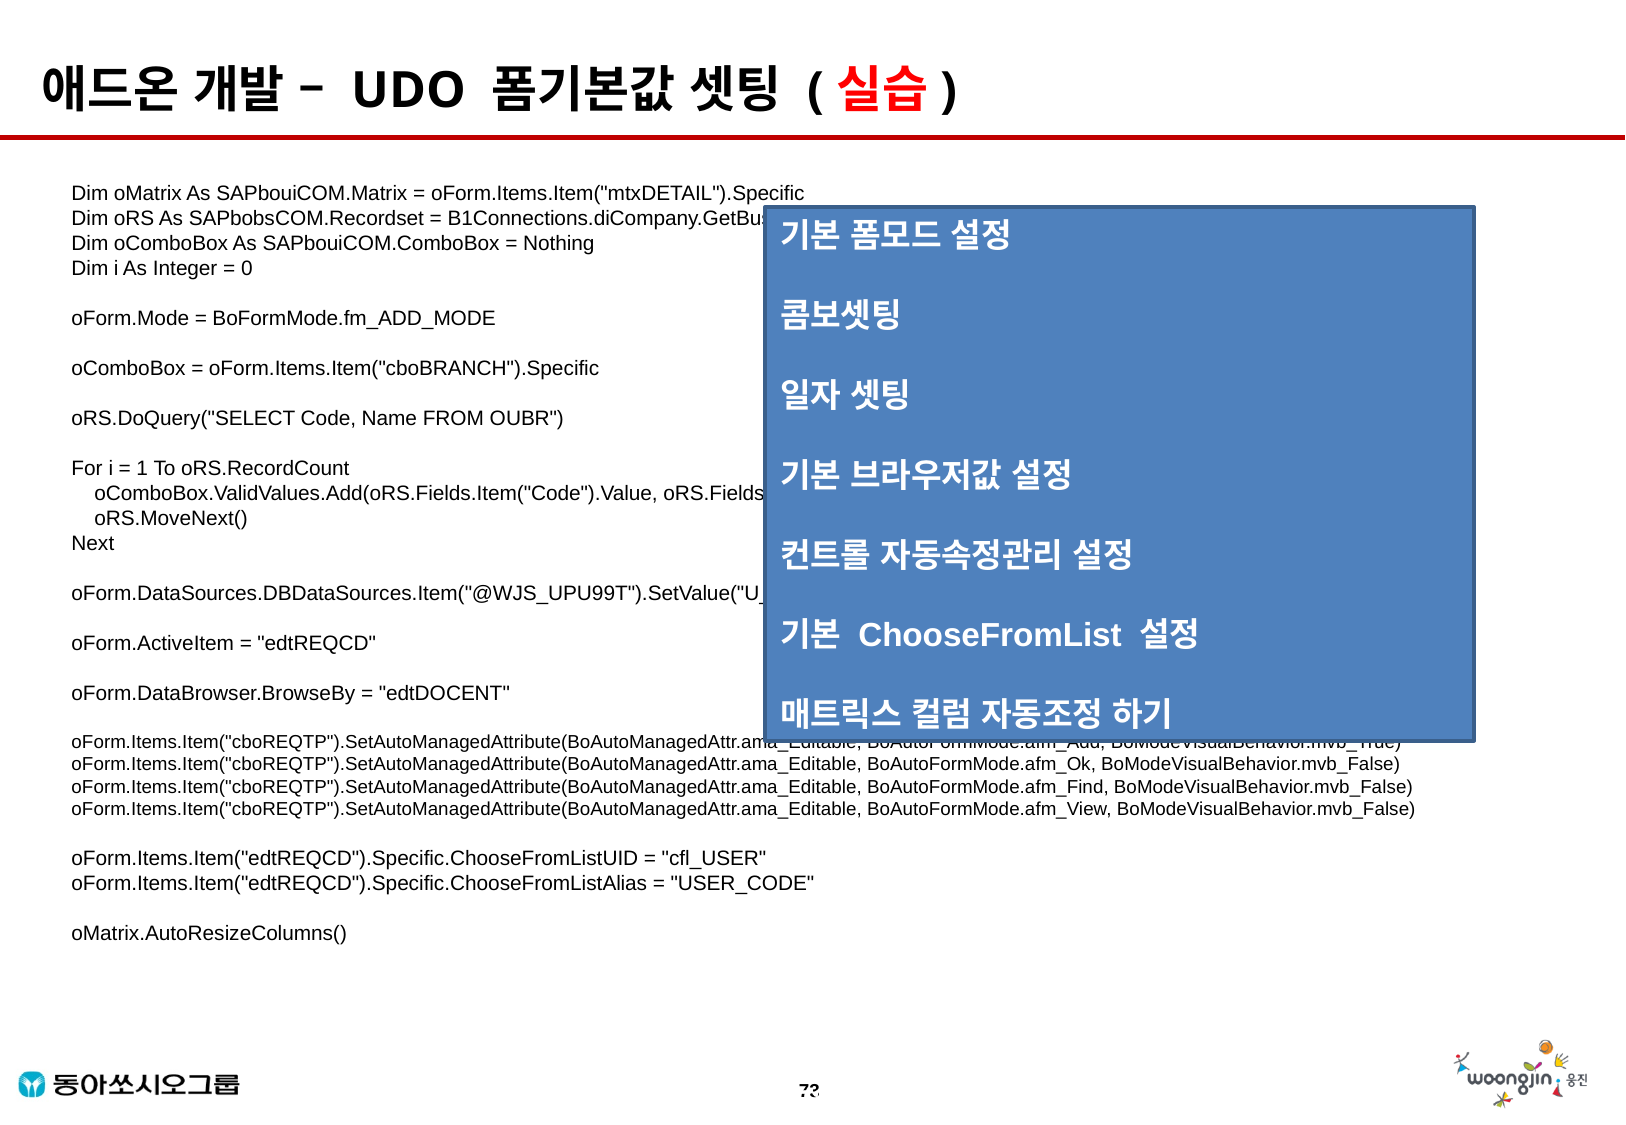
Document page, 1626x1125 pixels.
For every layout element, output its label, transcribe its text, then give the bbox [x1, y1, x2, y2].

text_box 기본 폼모드 설정 콤보셋팅 일자 셋팅 기본 브라우저값 설정 컨트롤 자동속정관리 설정 기본 ChooseFromList 설정 매트릭스 컬럼 자동조정 하기 [763, 205, 1476, 743]
picture [1438, 1034, 1602, 1113]
text_box Dim oMatrix As SAPbouiCOM.Matrix = oForm.Items.Item("mtxDETAIL").Specific Dim oRS As SAPbobsCOM.Recordset = B1Connections.diCompany.GetBusinessObject(SAPbobsCOM.BoObjectTypes.BoRecordset) Dim oComboBox As SAPbouiCOM.ComboBox = Nothing Dim i As Integer = 0 oForm.Mode = BoFormMode.fm_ADD_MODE oComboBox = oForm.Items.Item("cboBRANCH").Specific oRS.DoQuery("SELECT Code, Name FROM OUBR") For i = 1 To oRS.RecordCount oComboBox.ValidValues.Add(oRS.Fields.Item("Code").Value, oRS.Fields.Item("Name").Value) oRS.MoveNext() Next oForm.DataSources.DBDataSources.Item("@WJS_UPU99T").SetValue("U_DOCDATE", 0, Now.Date.ToString("yyyyMMdd")) oForm.ActiveItem = "edtREQCD" oForm.DataBrowser.BrowseBy = "edtDOCENT" oForm.Items.Item("cboREQTP").SetAutoManagedAttribute(BoAutoManagedAttr.ama_Editable, BoAutoFormMode.afm_Add, BoModeVisualBehavior.mvb_True) oForm.Items.Item("cboREQTP").SetAutoManagedAttribute(BoAutoManagedAttr.ama_Editable, BoAutoFormMode.afm_Ok, BoModeVisualBehavior.mvb_False) oForm.Items.Item("cboREQTP").SetAutoManagedAttribute(BoAutoManagedAttr.ama_Editable, BoAutoFormMode.afm_Find, BoModeVisualBehavior.mvb_False) oForm.Items.Item("cboREQTP").SetAutoManagedAttribute(BoAutoManagedAttr.ama_Editable, BoAutoFormMode.afm_View, BoModeVisualBehavior.mvb_False) oForm.Items.Item("edtREQCD").Specific.ChooseFromListUID = "cfl_USER" oForm.Items.Item("edtREQCD").Specific.ChooseFromListAlias = "USER_CODE" oMatrix.AutoResizeColumns() [56, 172, 1506, 977]
picture [14, 1066, 246, 1106]
text_box 애드온 개발 – UDO 폼기본값 셋팅 (실습) [26, 50, 1474, 125]
